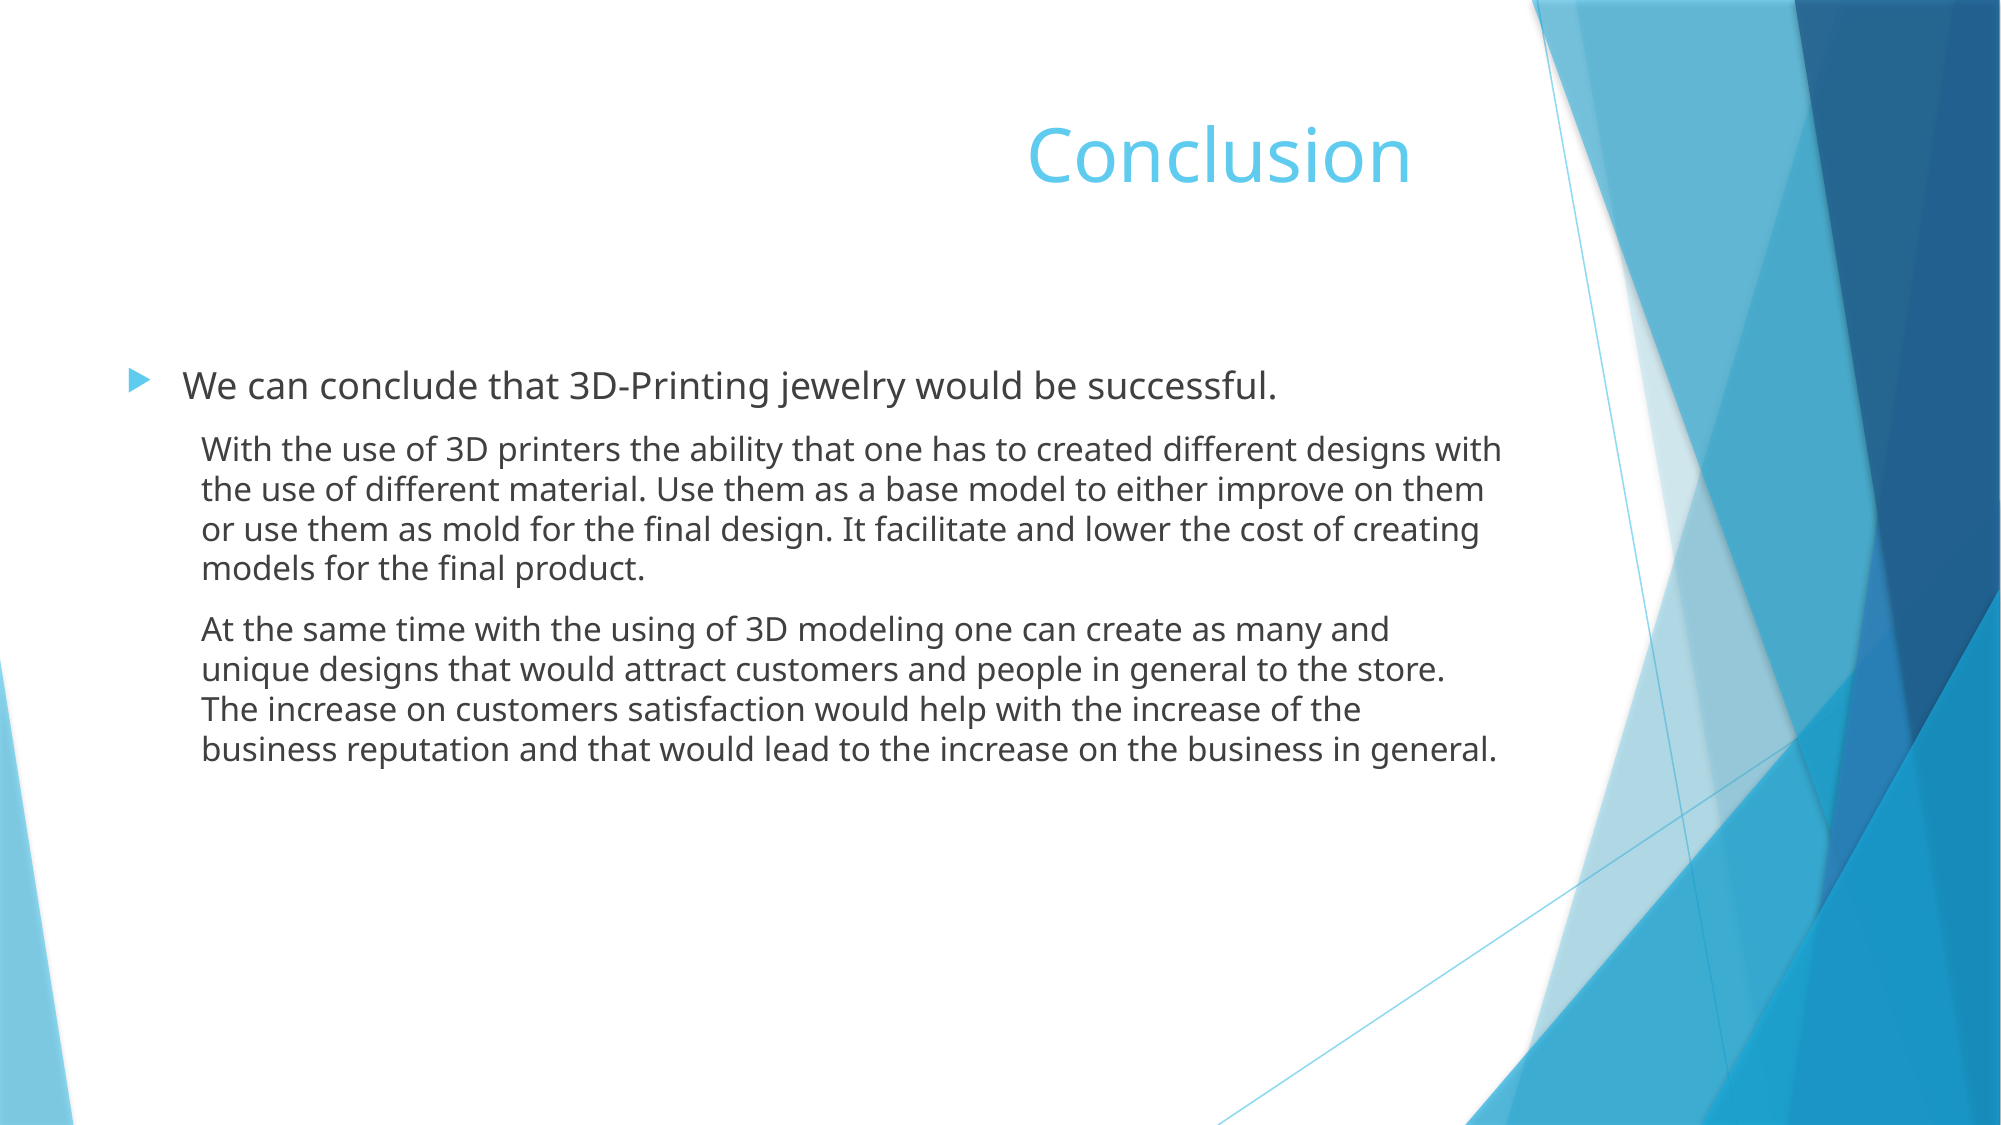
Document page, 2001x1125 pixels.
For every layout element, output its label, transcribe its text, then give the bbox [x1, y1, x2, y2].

list We can conclude that 3D-Printing jewelry would be successful. With the use of 3D printers the ability that one has to created different designs with the use of different material. Use them as a base model to either improve on them or use them as mold for the final design. It facilitate and lower the cost of creating models for the final product. At the same time with the using of 3D modeling one can create as many and unique designs that would attract customers and people in general to the store. The increase on customers satisfaction would help with the increase of the business reputation and that would lead to the increase on the business in general. [111, 354, 1522, 992]
title Conclusion [111, 99, 1522, 317]
